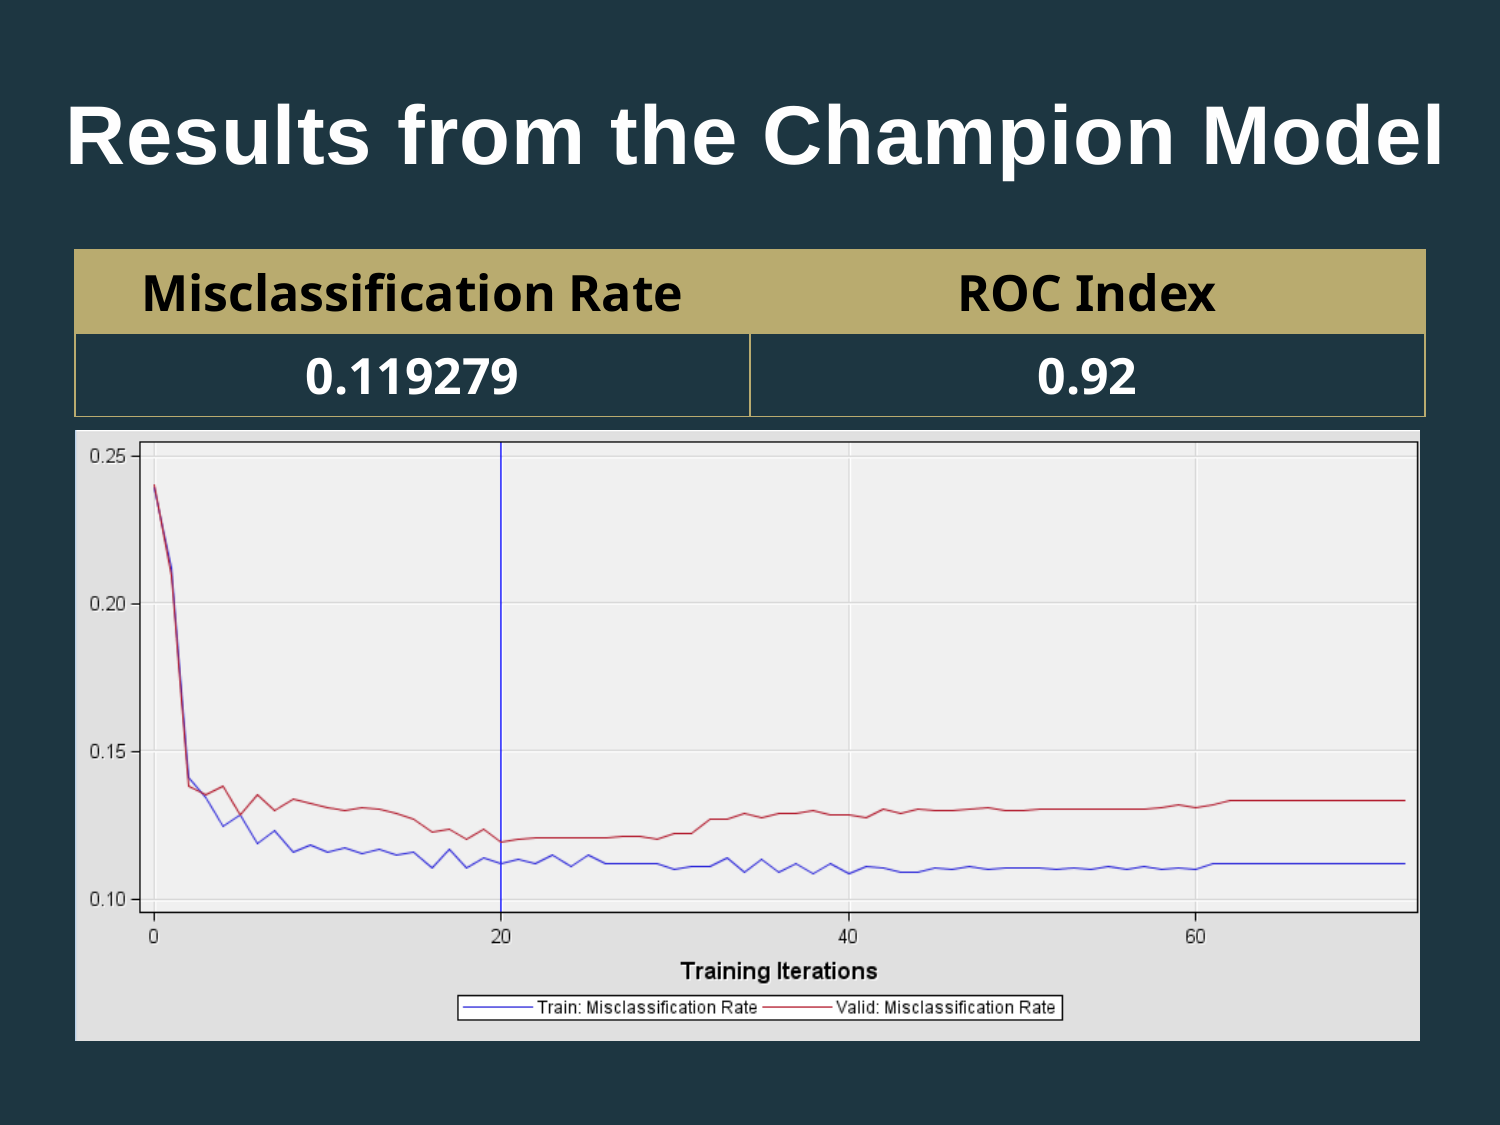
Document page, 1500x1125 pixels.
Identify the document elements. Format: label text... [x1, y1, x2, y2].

title Results from the Champion Model [0, 1, 1500, 189]
table_cell 0.119279 [76, 334, 749, 416]
picture [74, 430, 1421, 1041]
table_cell 0.92 [751, 334, 1424, 416]
table_header ROC Index [750, 251, 1424, 333]
table_header Misclassification Rate [76, 251, 750, 333]
